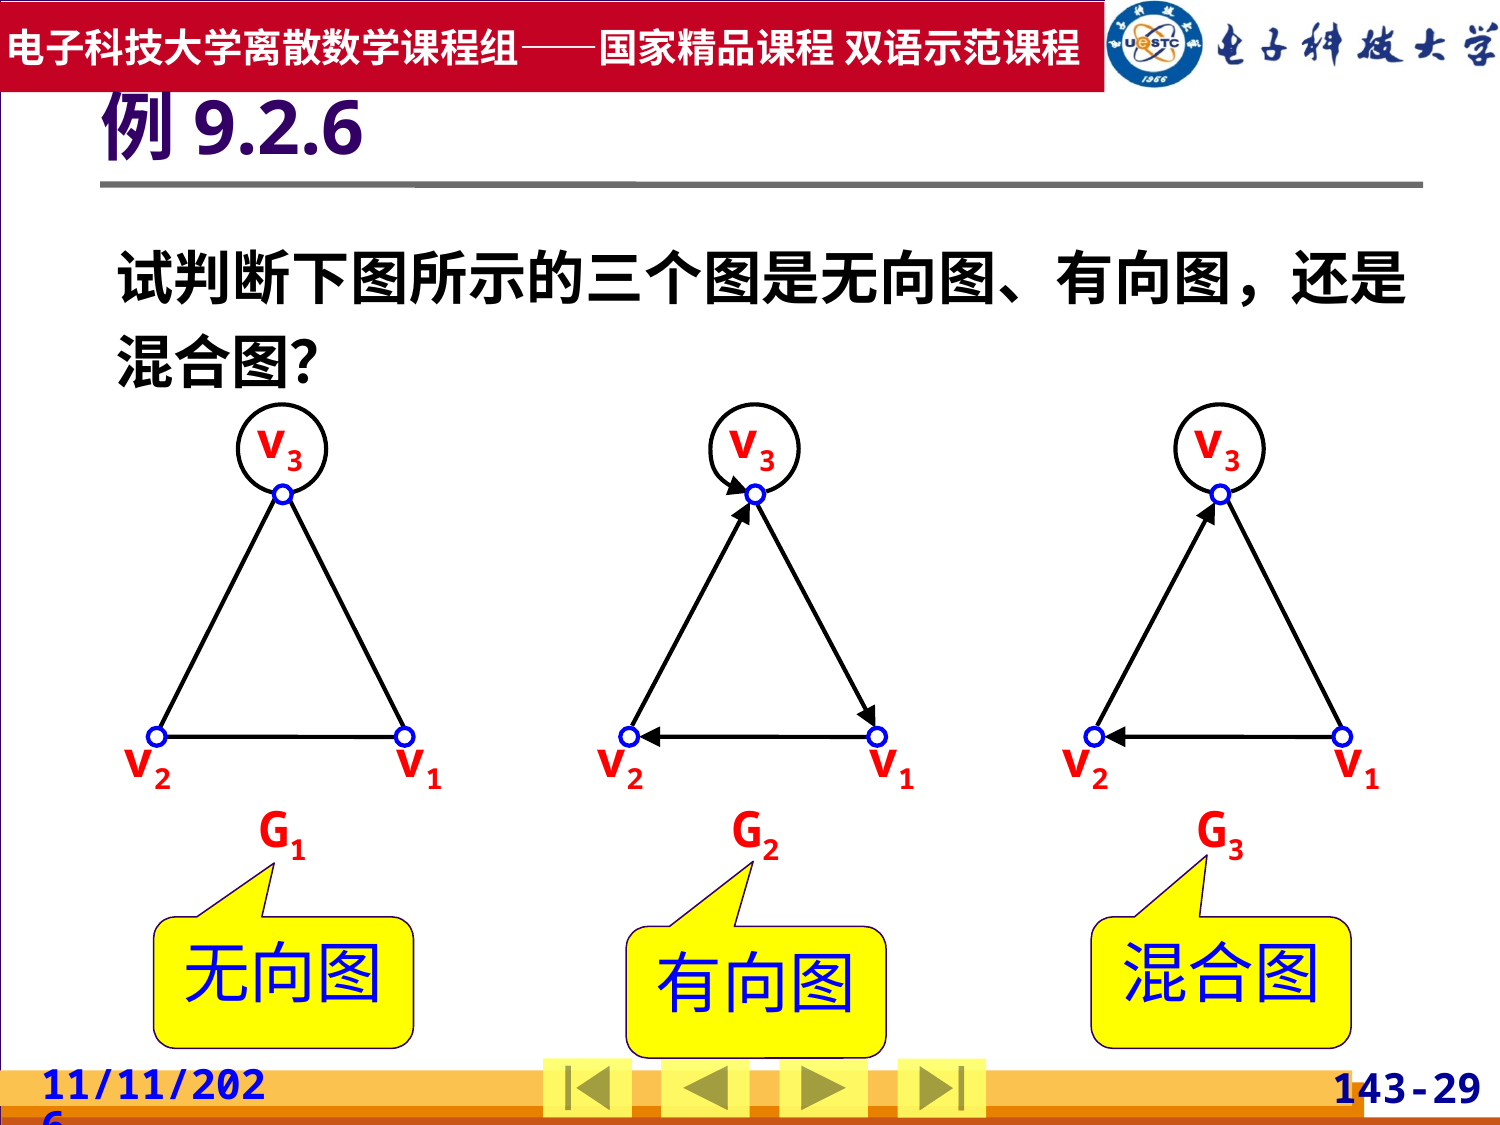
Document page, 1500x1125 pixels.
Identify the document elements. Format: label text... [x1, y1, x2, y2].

text_box 2019/5/19 [34, 1058, 283, 1116]
text_box 无向图 [153, 867, 414, 1049]
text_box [111, 404, 456, 858]
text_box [1049, 404, 1393, 858]
picture [1105, 0, 1500, 89]
title 例9.2.6 [100, 54, 1424, 207]
text_box 有向图 [626, 867, 887, 1059]
list 试判断下图所示的三个图是无向图、有向图，还是混合图？ [100, 220, 1424, 404]
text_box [584, 404, 928, 858]
text_box 混合图 [1091, 867, 1352, 1049]
